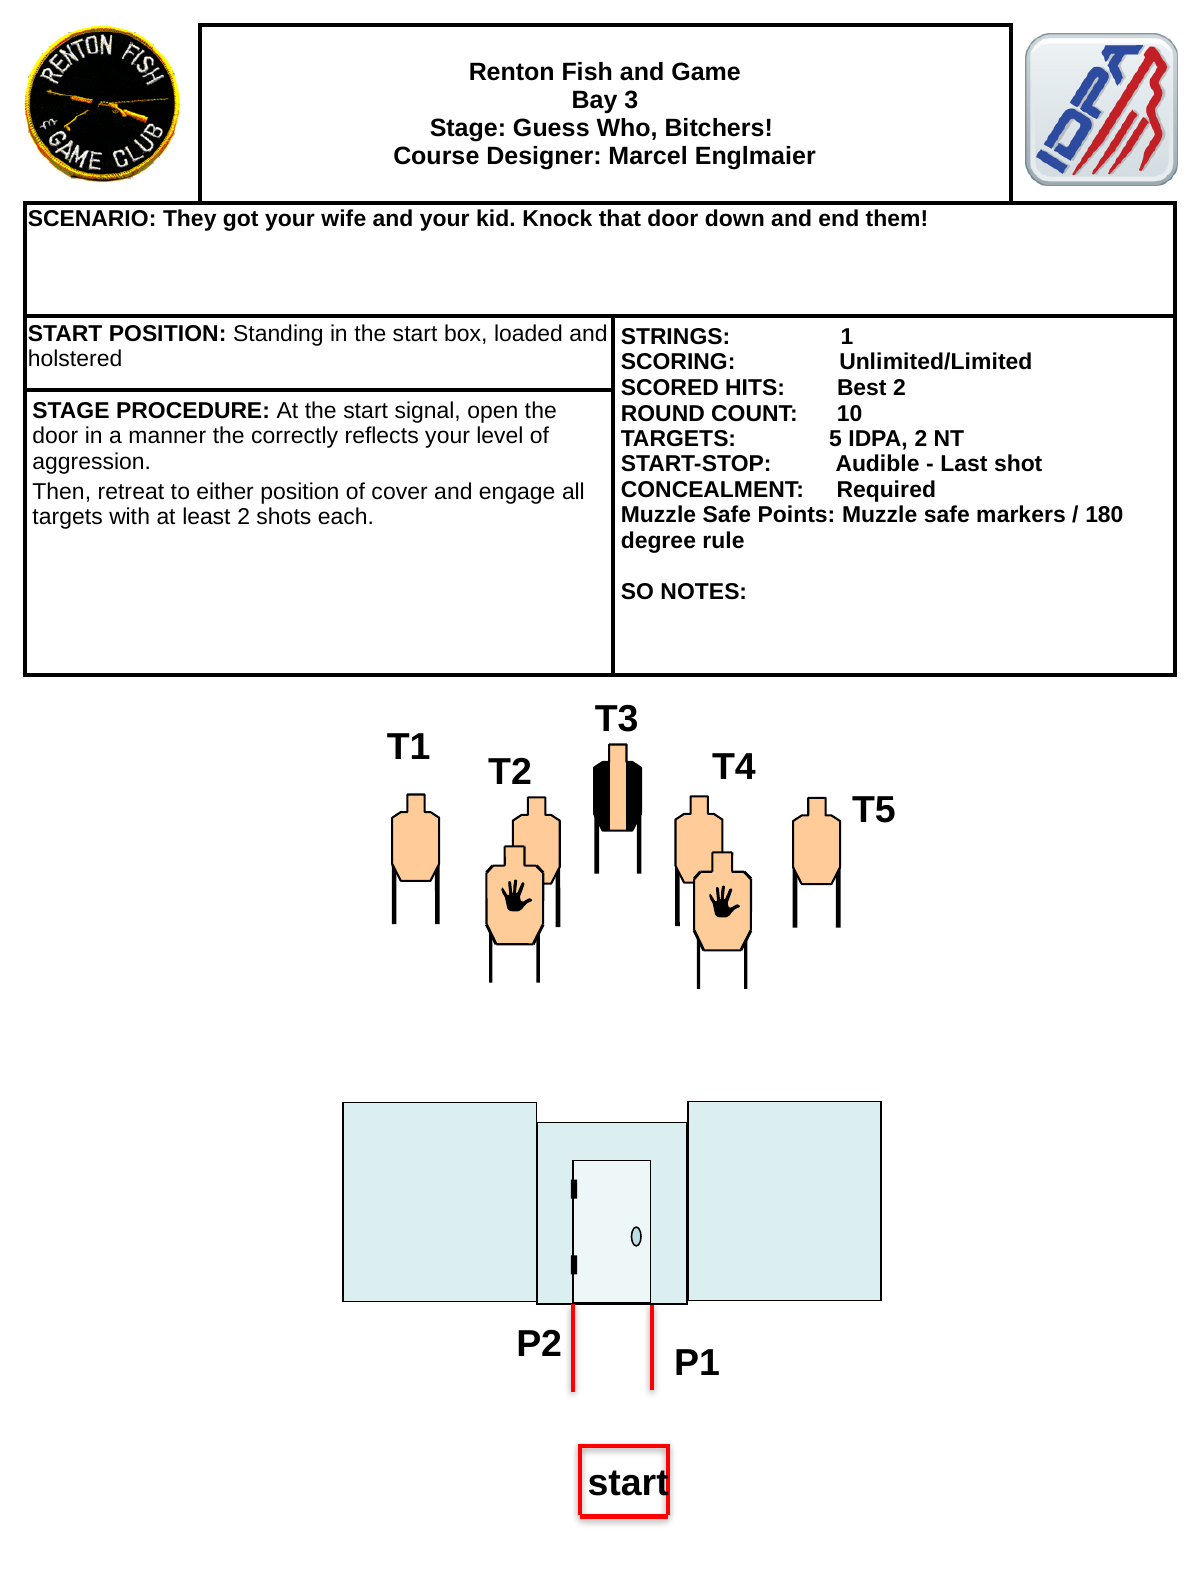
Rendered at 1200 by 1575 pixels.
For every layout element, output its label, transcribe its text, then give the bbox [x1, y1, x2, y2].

text_box P2 [501, 1312, 566, 1372]
table_cell STRINGS: 1 SCORING: Unlimited/Limited SCORED HITS: Best 2 ROUND COUNT: 10 TARGETS: 5 IDPA, 2 NT START-STOP: Audible - Last shot CONCEALMENT: Required Muzzle Safe Points: Muzzle safe markers / 180 degree rule SO NOTES: [615, 318, 1173, 673]
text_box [485, 845, 545, 984]
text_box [792, 797, 841, 928]
table_header Renton Fish and Game Bay 3 Stage: Guess Who, Bitchers! Course Designer: Marcel Englmaier [202, 27, 1009, 201]
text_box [675, 796, 723, 927]
picture [1024, 32, 1179, 187]
text_box T4 [697, 734, 785, 794]
text_box P2 [580, 1312, 589, 1372]
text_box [391, 794, 440, 925]
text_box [593, 744, 642, 874]
text_box [687, 1101, 882, 1301]
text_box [512, 797, 561, 928]
text_box T2 [473, 739, 561, 800]
table_cell STAGE PROCEDURE: At the start signal, open the door in a manner the correctly reflects your level of aggression. Then, retreat to either position of cover and engage all targets with at least 2 shots each. [27, 392, 611, 673]
text_box P1 [659, 1330, 747, 1391]
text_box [536, 1122, 688, 1305]
text_box [343, 1102, 537, 1302]
table_cell START POSITION: Standing in the start box, loaded and holstered [27, 318, 611, 388]
table_cell SCENARIO: They got your wife and your kid. Knock that door down and end them! [27, 205, 1173, 314]
table_header [1013, 25, 1175, 201]
picture [8, 12, 196, 199]
text_box T5 [837, 777, 925, 838]
text_box T3 [580, 686, 668, 747]
text_box T1 [372, 714, 460, 774]
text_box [692, 851, 753, 990]
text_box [572, 1443, 702, 1517]
